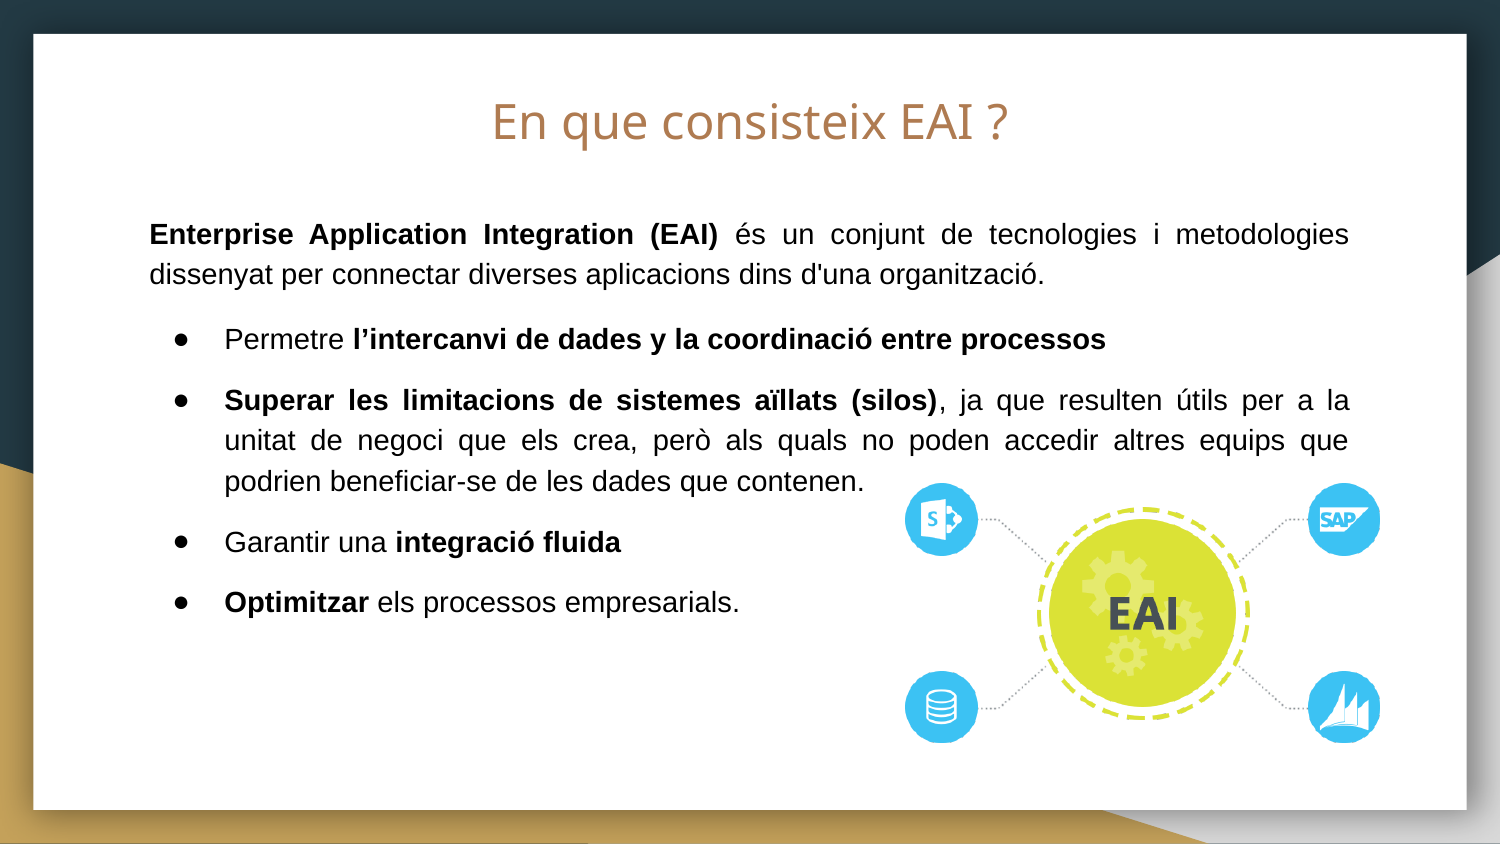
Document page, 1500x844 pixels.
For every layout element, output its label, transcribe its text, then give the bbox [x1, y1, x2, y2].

picture [905, 483, 1380, 743]
list Enterprise Application Integration (EAI) és un conjunt de tecnologies i metodologies dissenyat per connectar diverses aplicacions dins d'una organització. Permetre l’intercanvi de dades y la coordinació entre processos Superar les limitacions de sistemes aïllats (silos), ja que resulten útils per a la unitat de negoci que els crea, però als quals no poden accedir altres equips que podrien beneficiar-se de les dades que contenen. Garantir una integració fluida Optimitzar els processos empresarials. [134, 195, 1366, 743]
title En que consisteix EAI ? [134, 72, 1366, 170]
